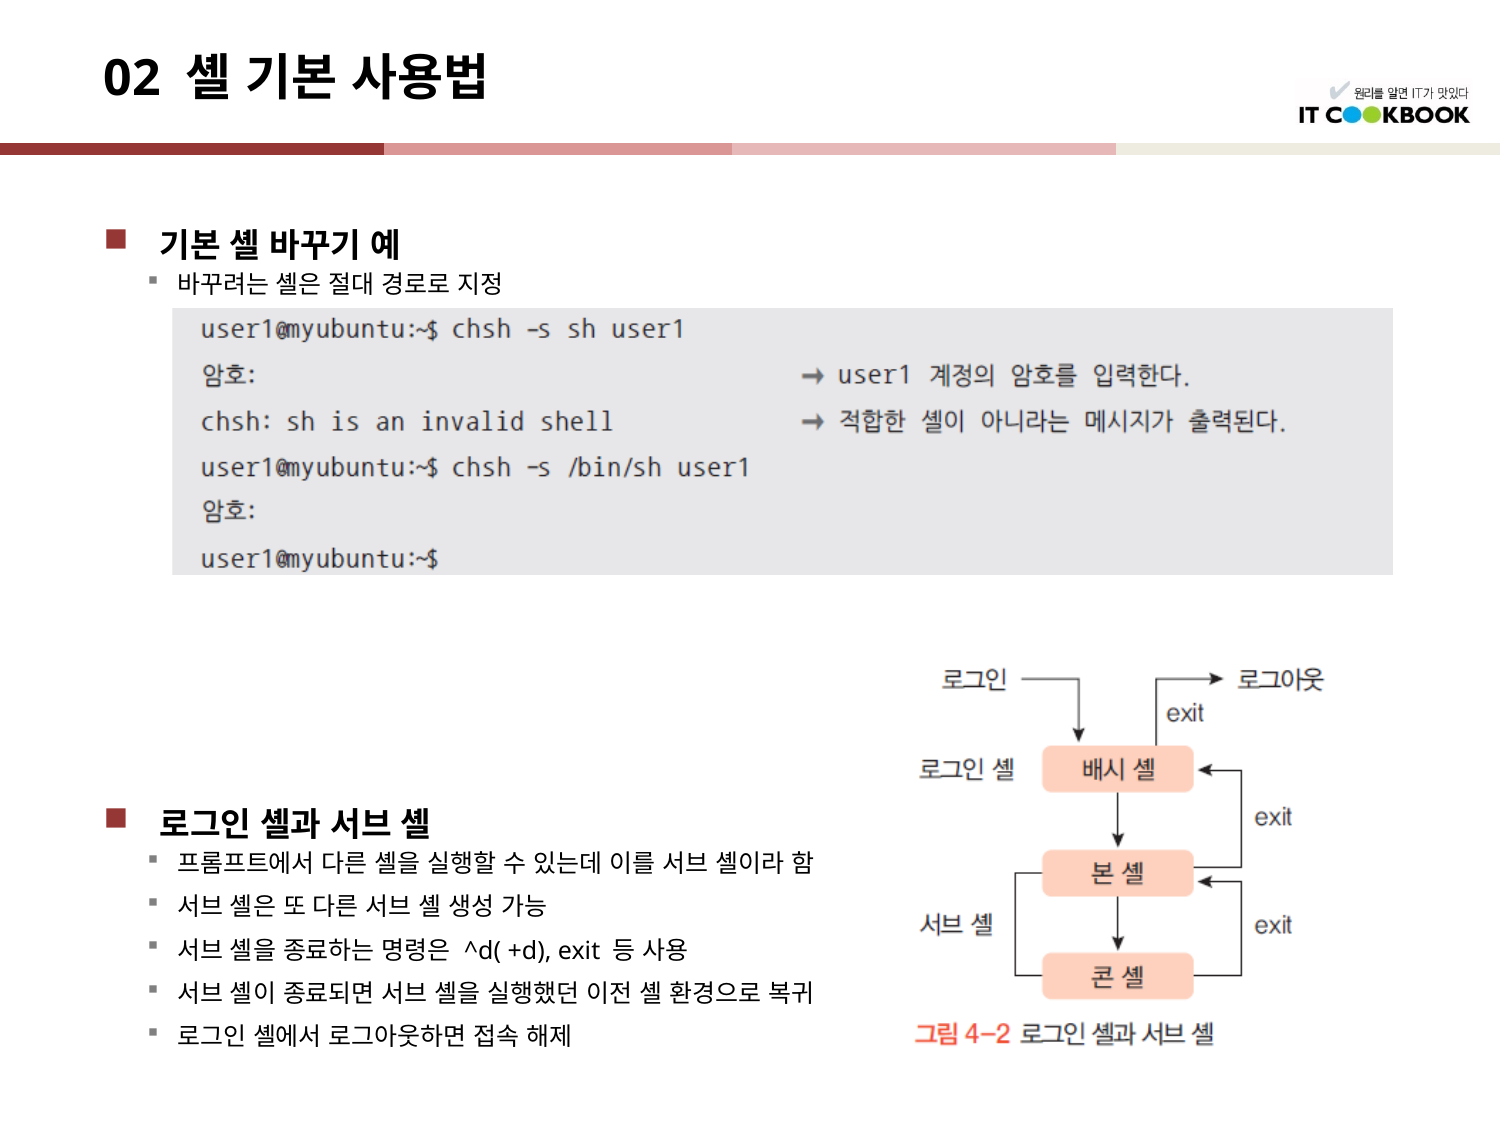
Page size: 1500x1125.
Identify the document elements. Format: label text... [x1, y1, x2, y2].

list 기본 셸 바꾸기 예 바꾸려는 셸은 절대 경로로 지정 로그인 셸과 서브 셸 프롬프트에서 다른 셸을 실행할 수 있는데 이를 서브 셸이라 함 서브 셸은 또 다른 서브 셸 생성 가능 서브 셸을 종료하는 명령은 ^d( +d), exit 등 사용 서브 셸이 종료되면 서브 셸을 실행했던 이전 셸 환경으로 복귀 로그인 셸에서 로그아웃하면 접속 해제 [88, 196, 1436, 1083]
title 02 셸 기본 사용법 [88, 30, 1330, 121]
picture [170, 308, 1393, 575]
picture [900, 659, 1329, 1060]
picture [1295, 78, 1473, 125]
